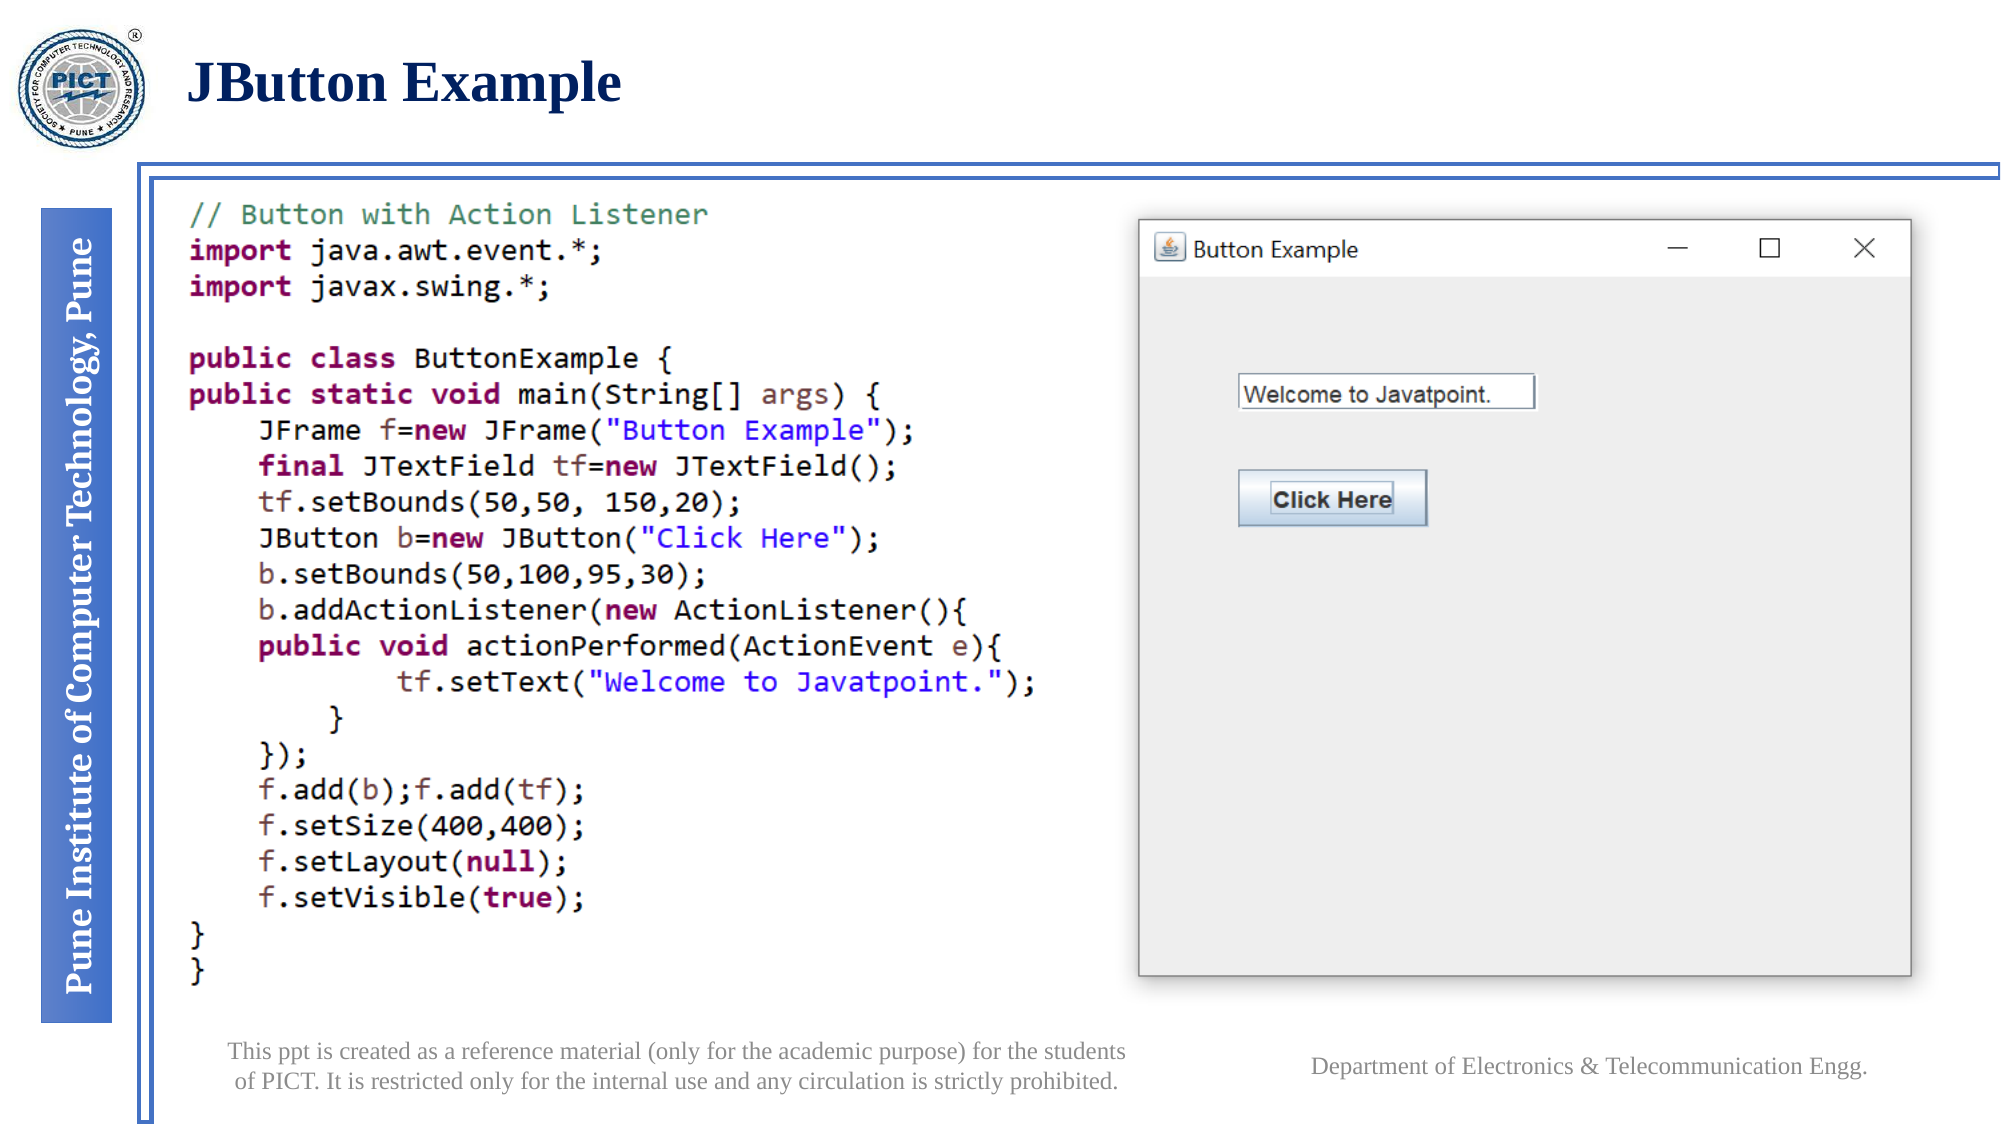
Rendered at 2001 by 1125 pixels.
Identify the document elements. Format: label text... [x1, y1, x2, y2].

picture [9, 11, 161, 163]
title JButton Example [171, 35, 1857, 129]
footer Department of Electronics & Telecommunication Engg. [1215, 1037, 1971, 1092]
picture [186, 196, 1940, 1014]
